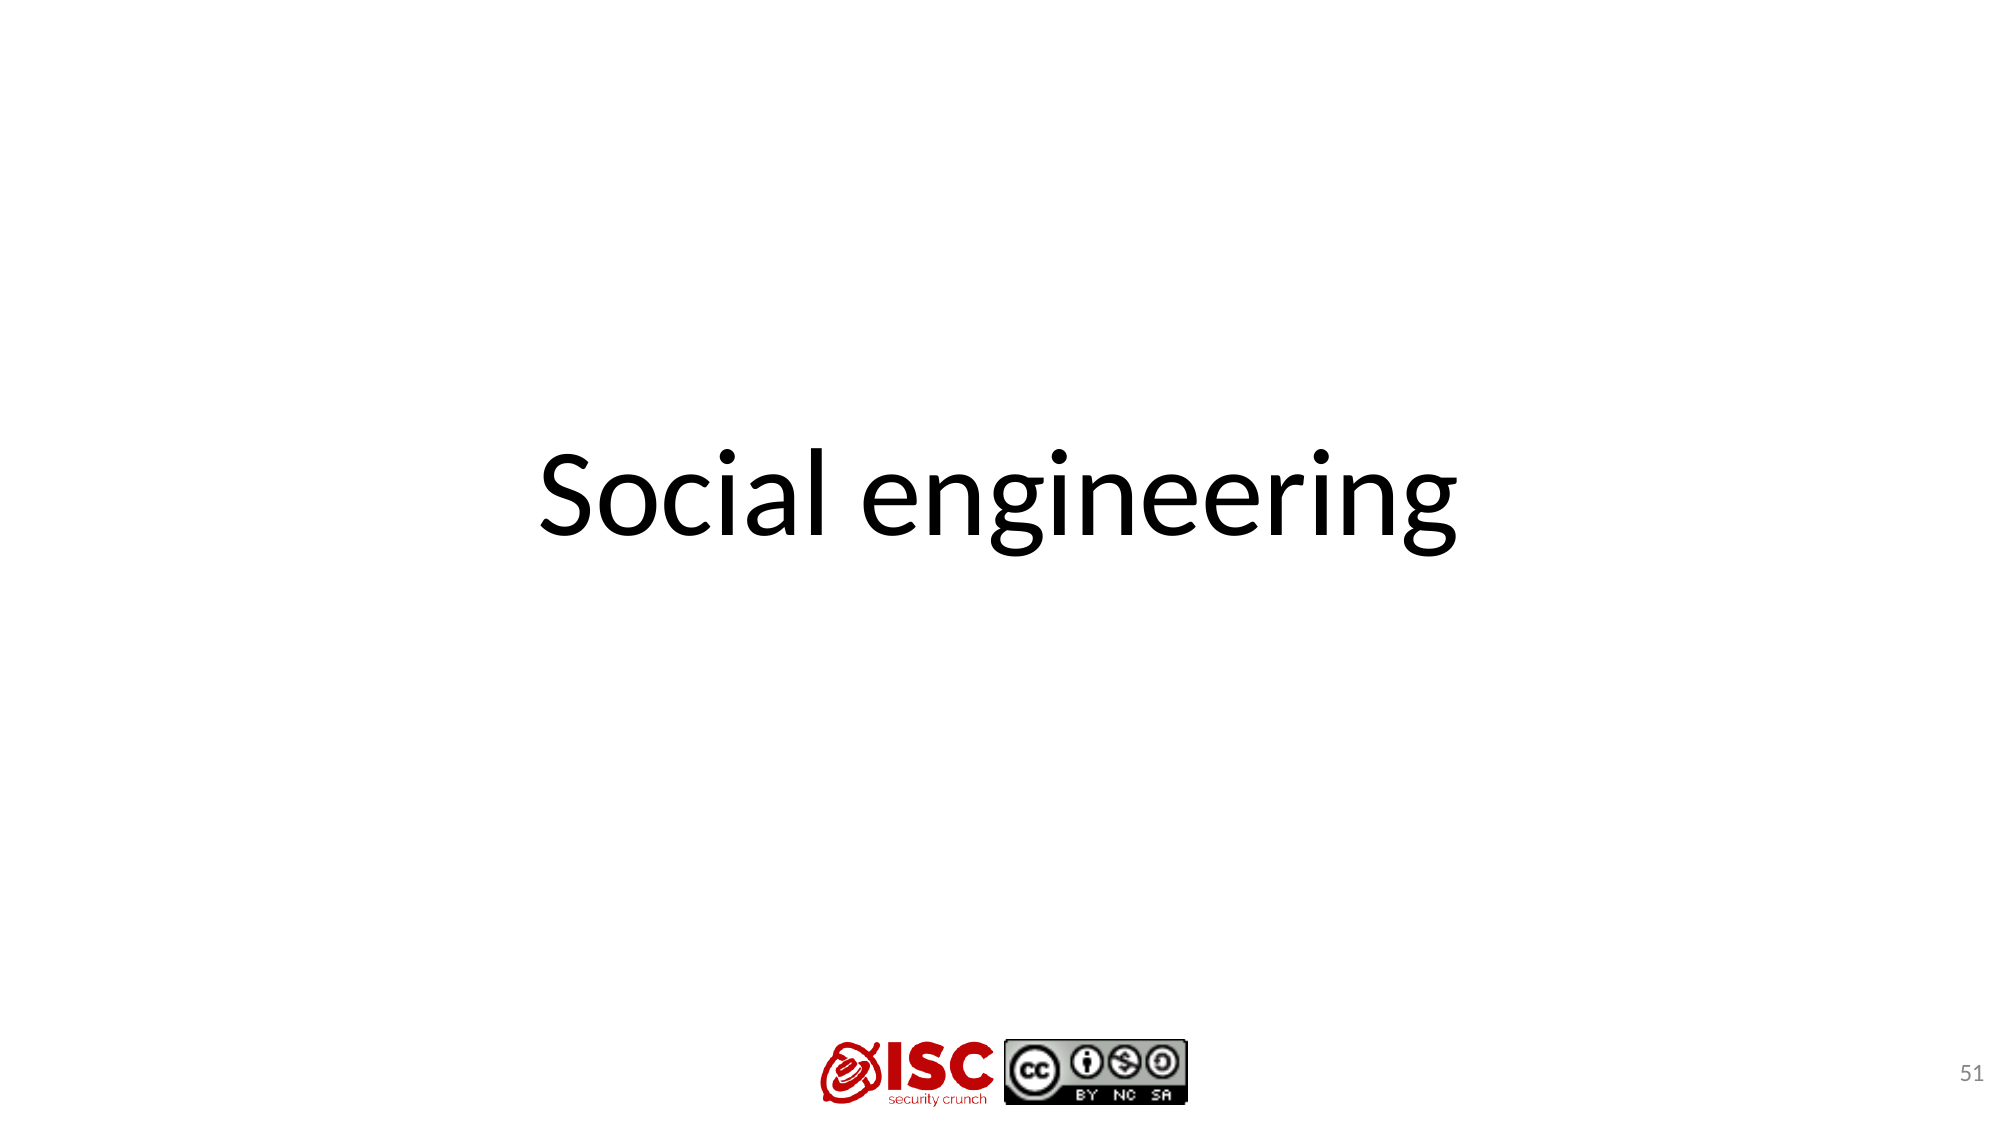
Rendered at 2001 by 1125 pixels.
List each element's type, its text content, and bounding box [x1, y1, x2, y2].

text_box 51 [1957, 1060, 1988, 1087]
picture [820, 1041, 994, 1107]
title Social engineering [535, 408, 1465, 599]
picture [1004, 1039, 1188, 1105]
